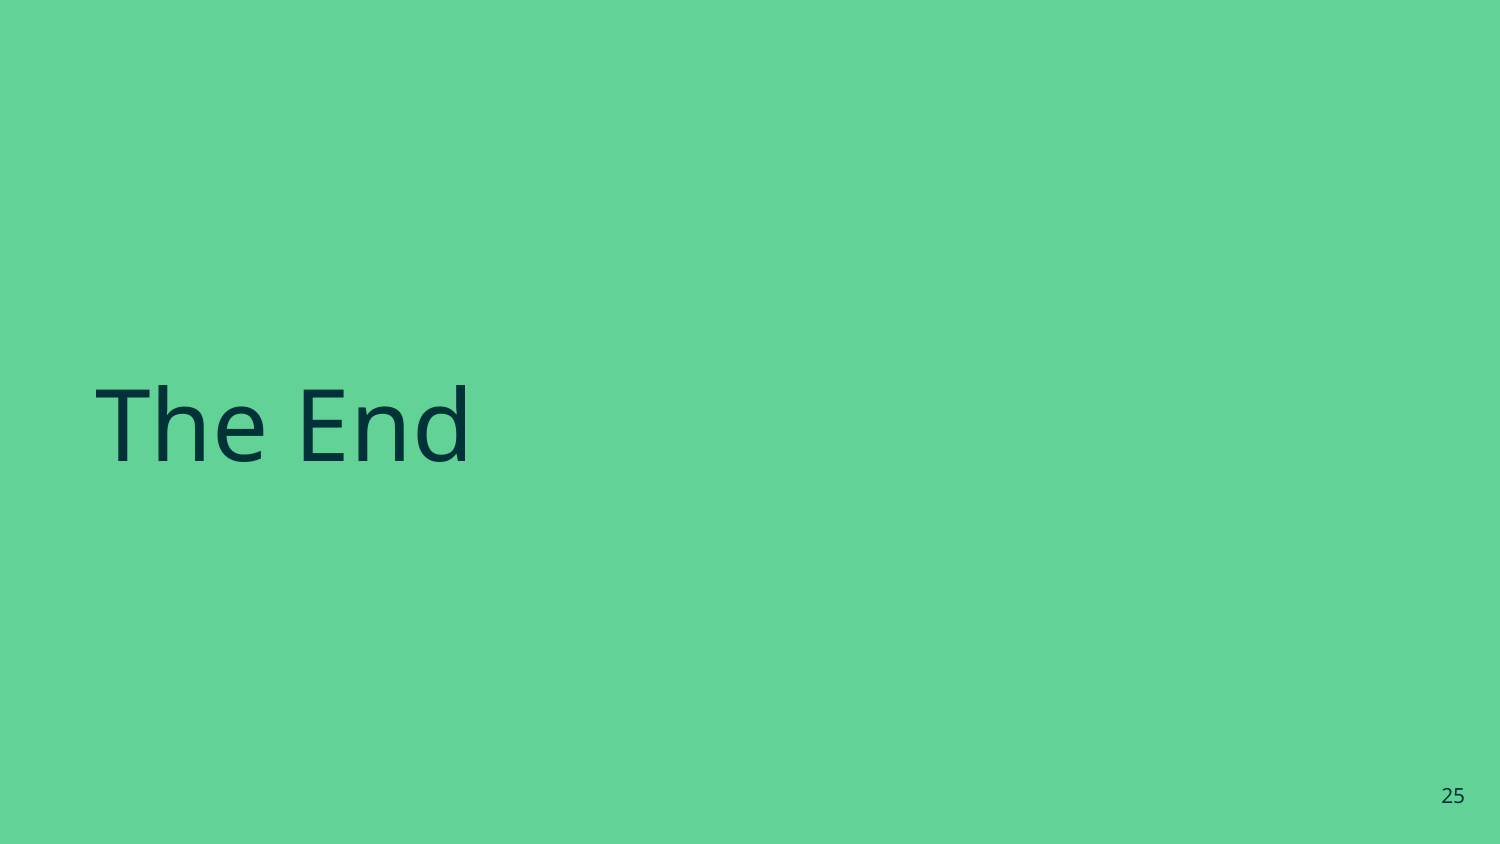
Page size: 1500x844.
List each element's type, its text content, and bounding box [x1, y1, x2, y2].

title The End [80, 86, 1032, 758]
slide_number ‹#› [1389, 764, 1480, 830]
